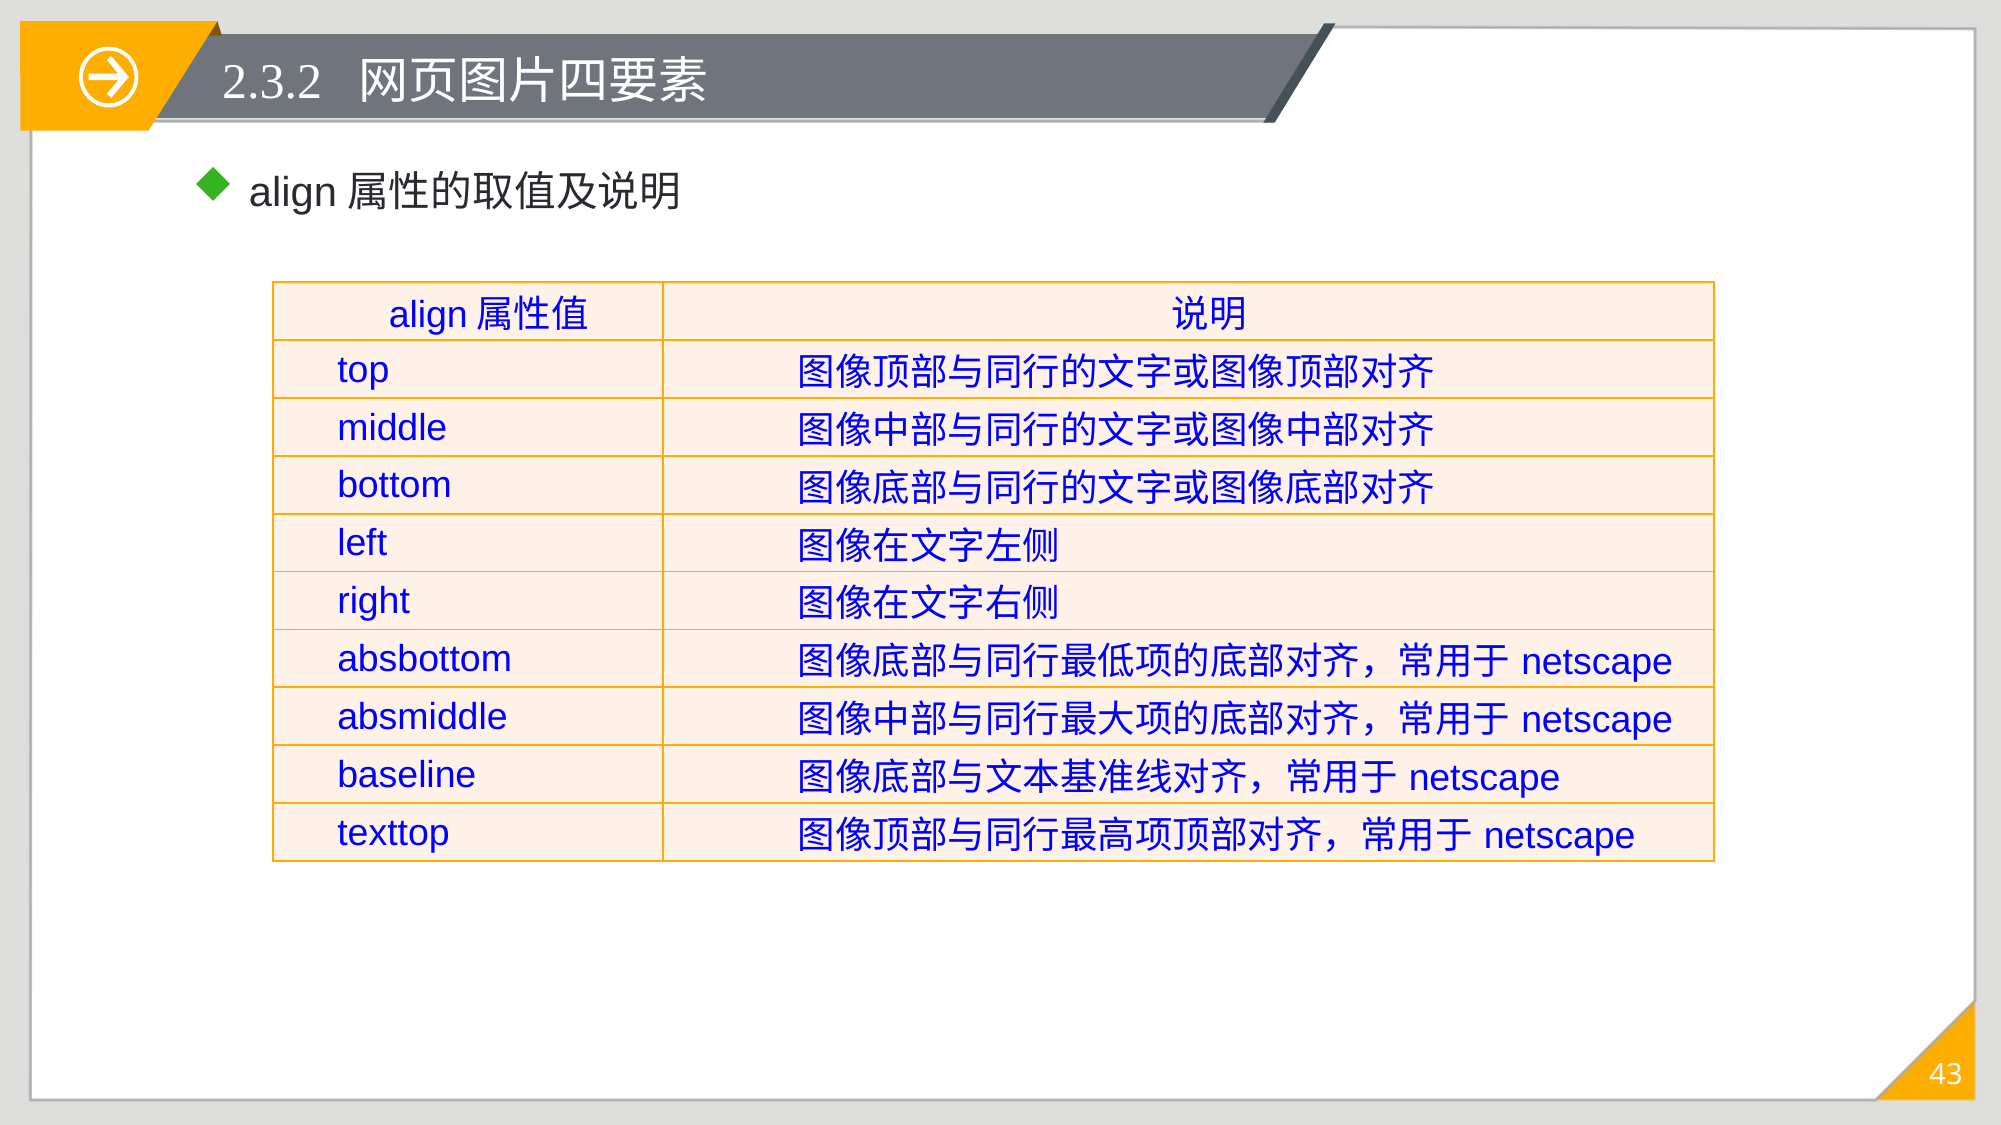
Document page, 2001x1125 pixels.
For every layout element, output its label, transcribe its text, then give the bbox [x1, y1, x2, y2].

table_cell absbottom [274, 630, 662, 686]
table_cell left [274, 515, 662, 571]
table_cell 图像中部与同行最大项的底部对齐，常用于netscape [664, 688, 1713, 744]
table_cell 图像顶部与同行的文字或图像顶部对齐 [664, 341, 1713, 397]
list align属性的取值及说明 [177, 156, 1686, 256]
table_cell 图像在文字右侧 [664, 572, 1713, 629]
table_cell texttop [274, 804, 662, 860]
table_cell 图像顶部与同行最高项顶部对齐，常用于netscape [664, 804, 1713, 860]
title 2.3.2 网页图片四要素 [206, 26, 1792, 131]
table_cell 图像底部与文本基准线对齐，常用于netscape [664, 746, 1713, 802]
table_cell 图像底部与同行的文字或图像底部对齐 [664, 457, 1713, 513]
table_cell right [274, 572, 662, 629]
table_cell baseline [274, 746, 662, 802]
table_cell middle [274, 399, 662, 455]
table_cell top [274, 341, 662, 397]
table_cell absmiddle [274, 688, 662, 744]
table_cell 图像在文字左侧 [664, 515, 1713, 571]
table_cell bottom [274, 457, 662, 513]
table_cell 图像底部与同行最低项的底部对齐，常用于netscape [664, 630, 1713, 686]
table_header 说明 [664, 283, 1713, 339]
table_cell 图像中部与同行的文字或图像中部对齐 [664, 399, 1713, 455]
table_header align属性值 [274, 283, 662, 339]
picture [0, 0, 2001, 1125]
